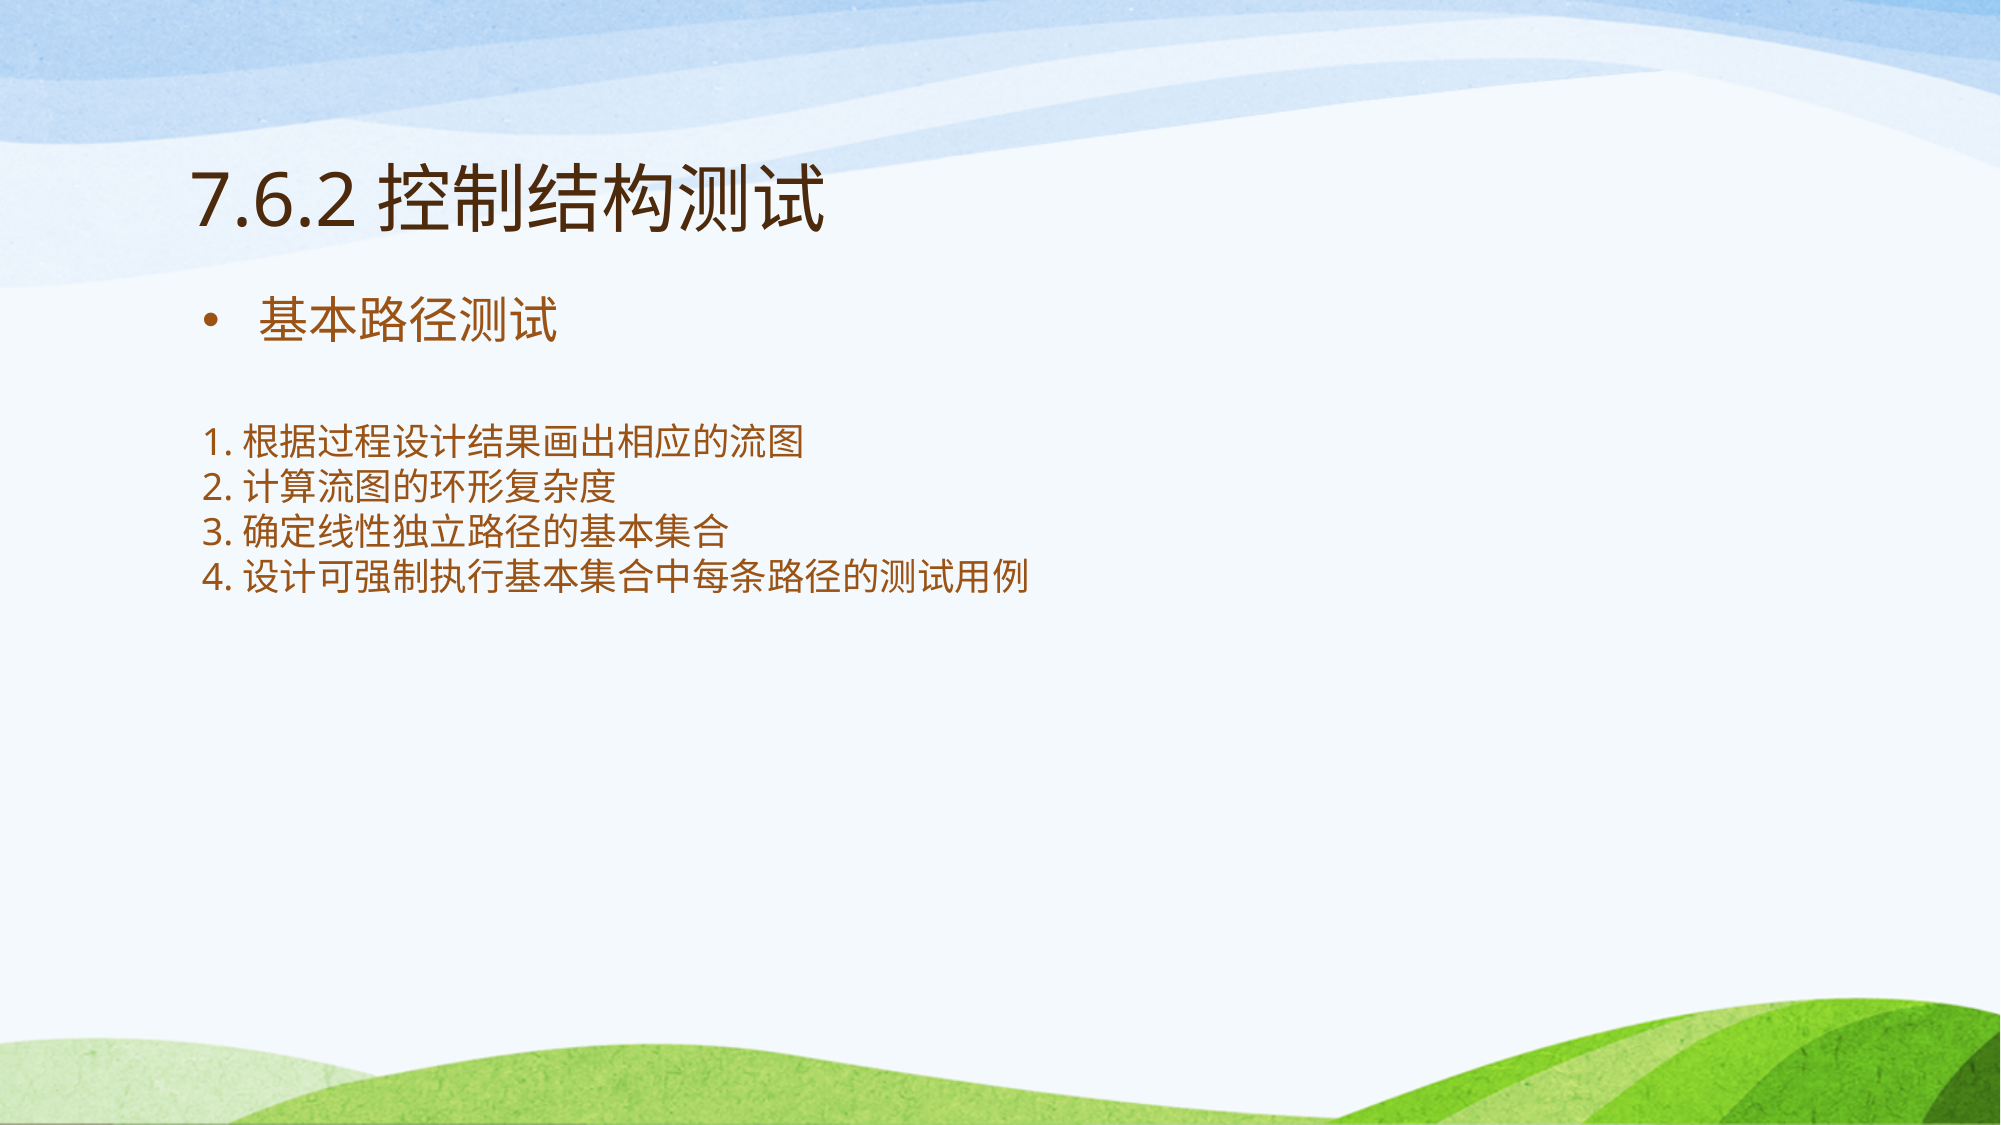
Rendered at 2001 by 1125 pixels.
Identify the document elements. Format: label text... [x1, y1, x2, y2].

title 7.6.2控制结构测试 [174, 50, 1825, 250]
text_box 1.根据过程设计结果画出相应的流图 2.计算流图的环形复杂度 3.确定线性独立路径的基本集合 4.设计可强制执行基本集合中每条路径的测试用例 [187, 410, 1072, 606]
list 基本路径测试 [187, 281, 1000, 367]
picture [0, 0, 2001, 1125]
